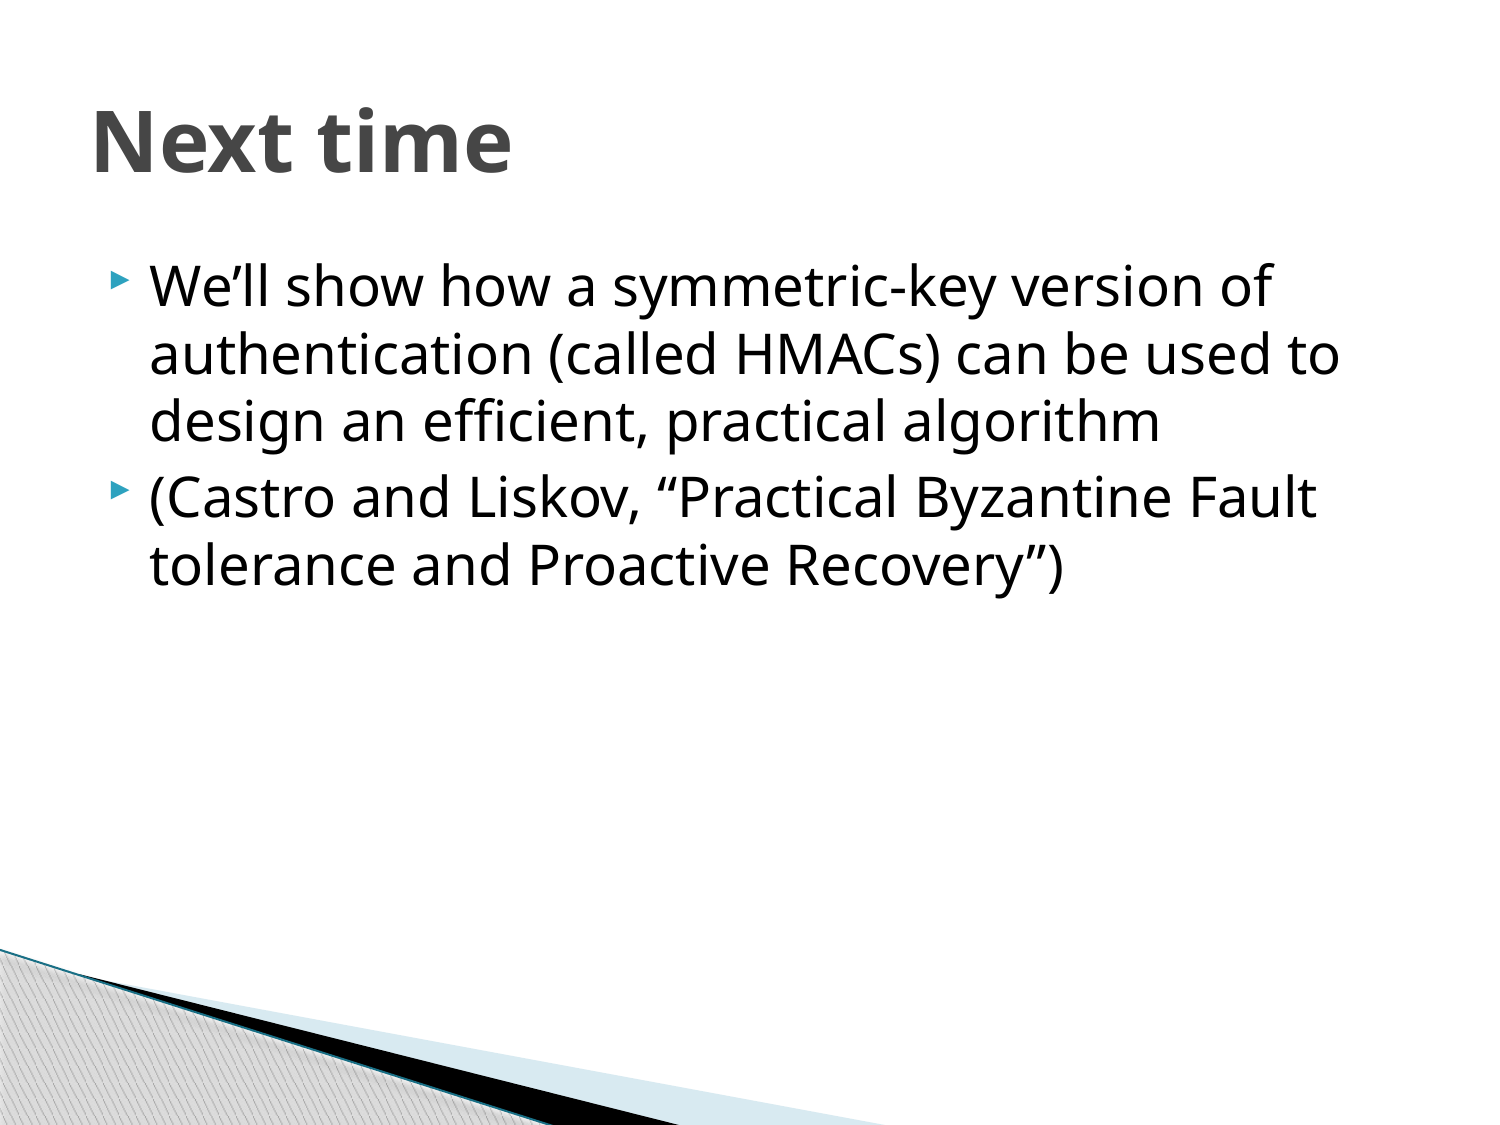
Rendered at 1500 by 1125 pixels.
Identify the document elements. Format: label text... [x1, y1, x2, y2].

list We’ll show how a symmetric-key version of authentication (called HMACs) can be used to design an efficient, practical algorithm (Castro and Liskov, “Practical Byzantine Fault tolerance and Proactive Recovery”) [75, 243, 1425, 986]
title Next time [75, 45, 1425, 233]
